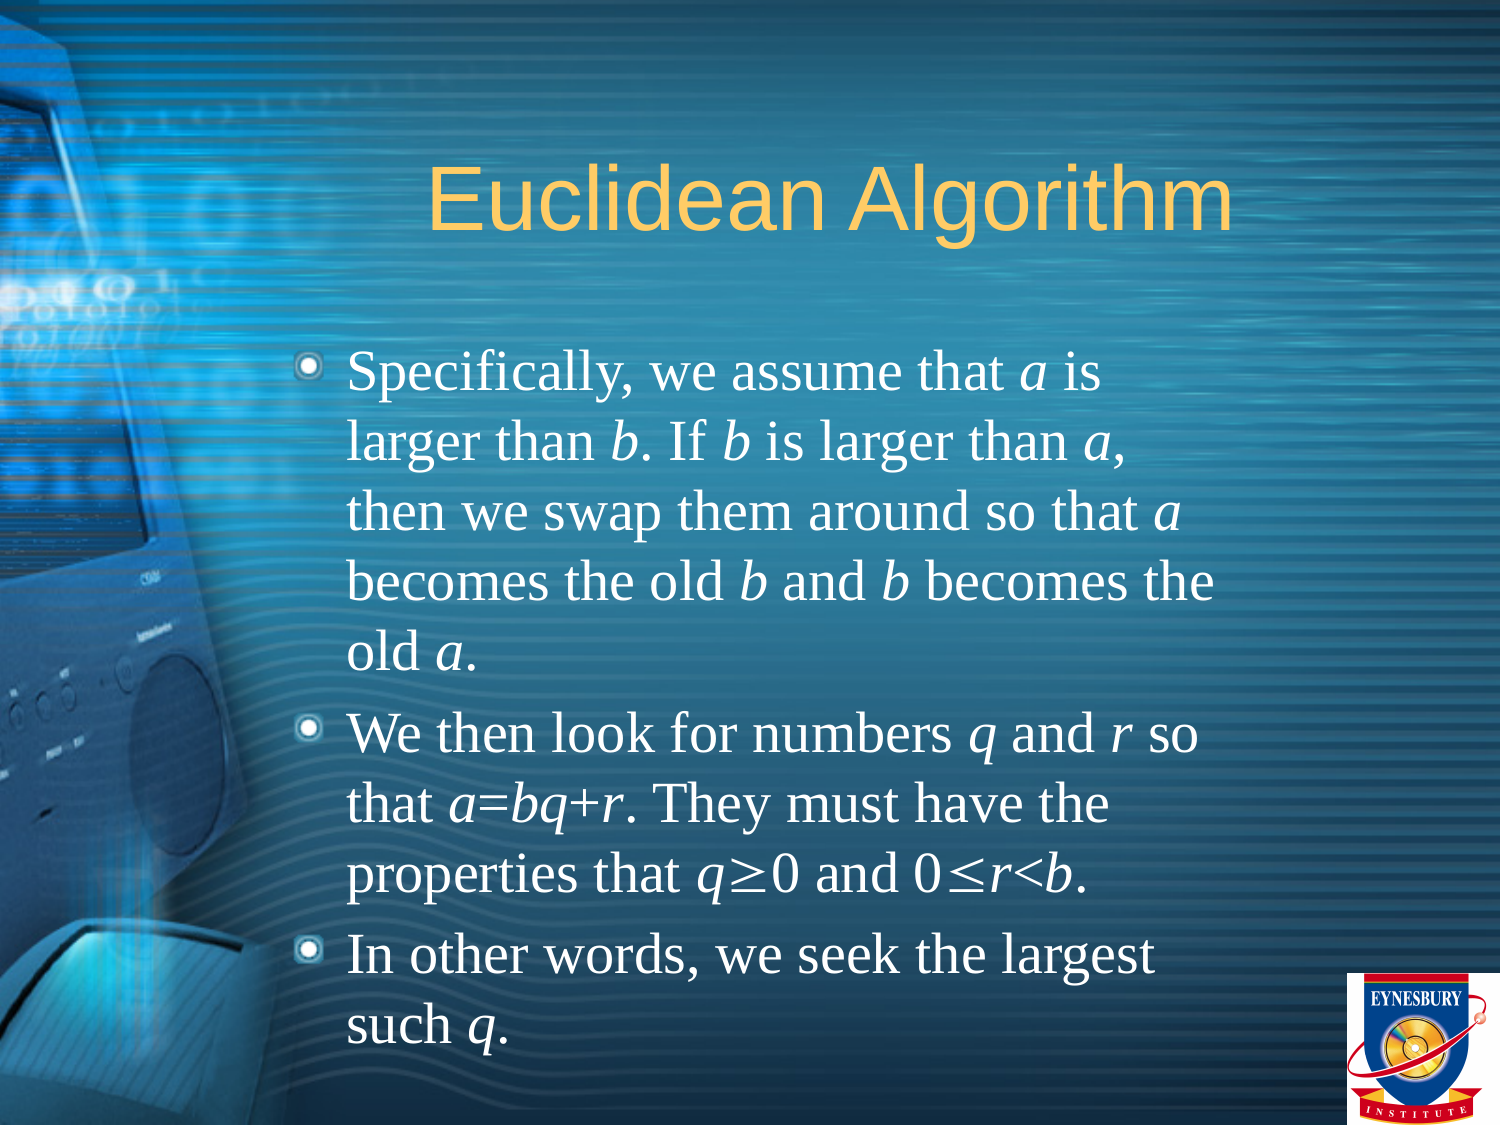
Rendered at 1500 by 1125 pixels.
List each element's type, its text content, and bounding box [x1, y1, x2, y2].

list Specifically, we assume that a is larger than b. If b is larger than a, then we swap them around so that a becomes the old b and b becomes the old a. We then look for numbers q and r so that a=bq+r. They must have the properties that q0 and 0r<b. In other words, we seek the largest such q. [274, 324, 1247, 1001]
title Euclidean Algorithm [274, 99, 1388, 288]
picture [0, 0, 1500, 1125]
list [1347, 973, 1500, 1125]
